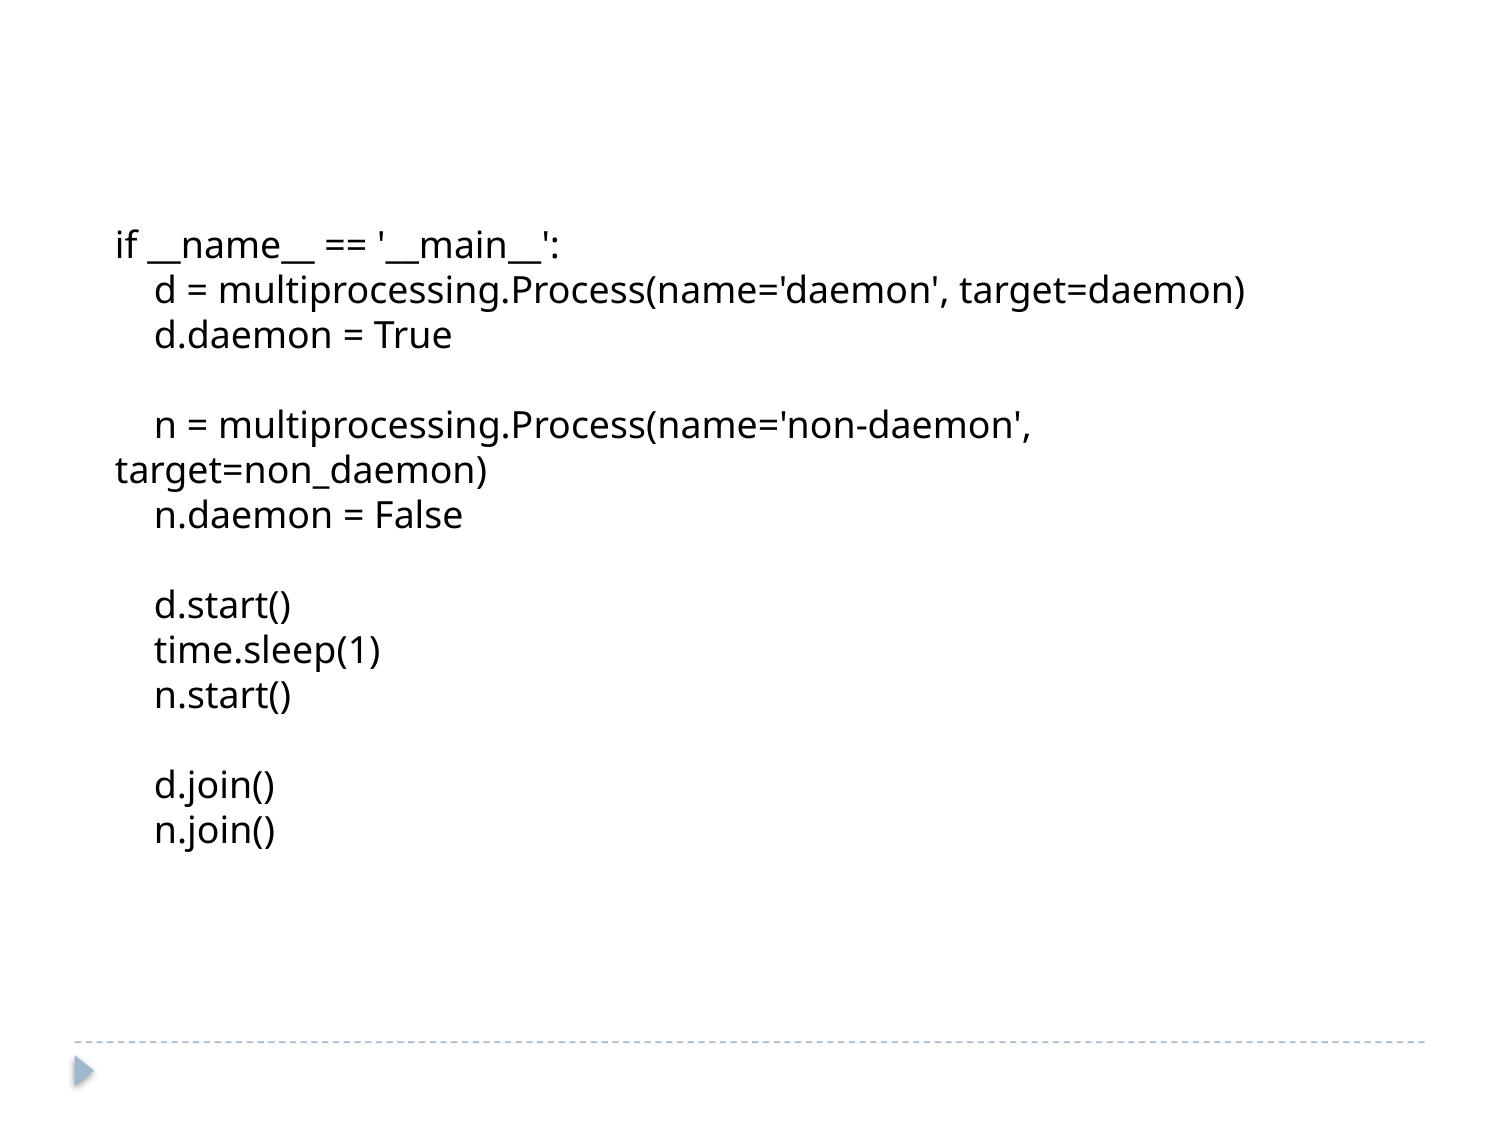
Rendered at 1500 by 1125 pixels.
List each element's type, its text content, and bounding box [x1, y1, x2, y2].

text_box if __name__ == '__main__': d = multiprocessing.Process(name='daemon', target=daemon) d.daemon = True n = multiprocessing.Process(name='non-daemon', target=non_daemon) n.daemon = False d.start() time.sleep(1) n.start() d.join() n.join() [100, 214, 1365, 859]
